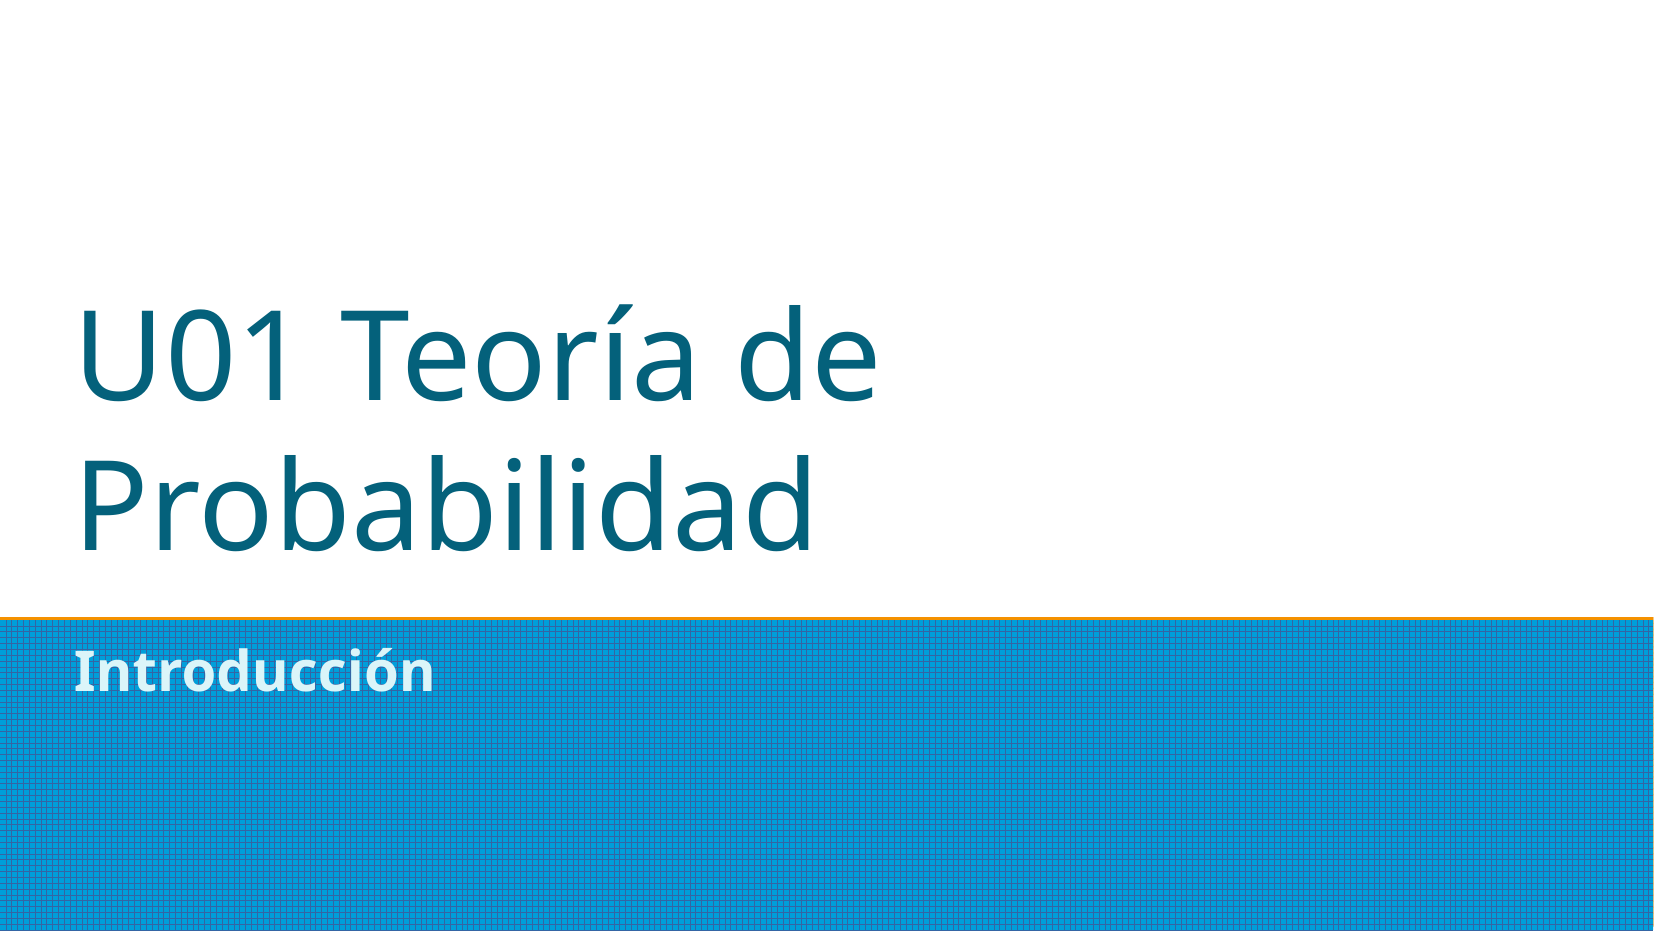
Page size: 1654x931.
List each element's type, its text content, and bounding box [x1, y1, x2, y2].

picture [0, 0, 1654, 617]
text_box Introducción [73, 634, 1550, 827]
text_box U01 Teoría de Probabilidad [73, 44, 1550, 576]
